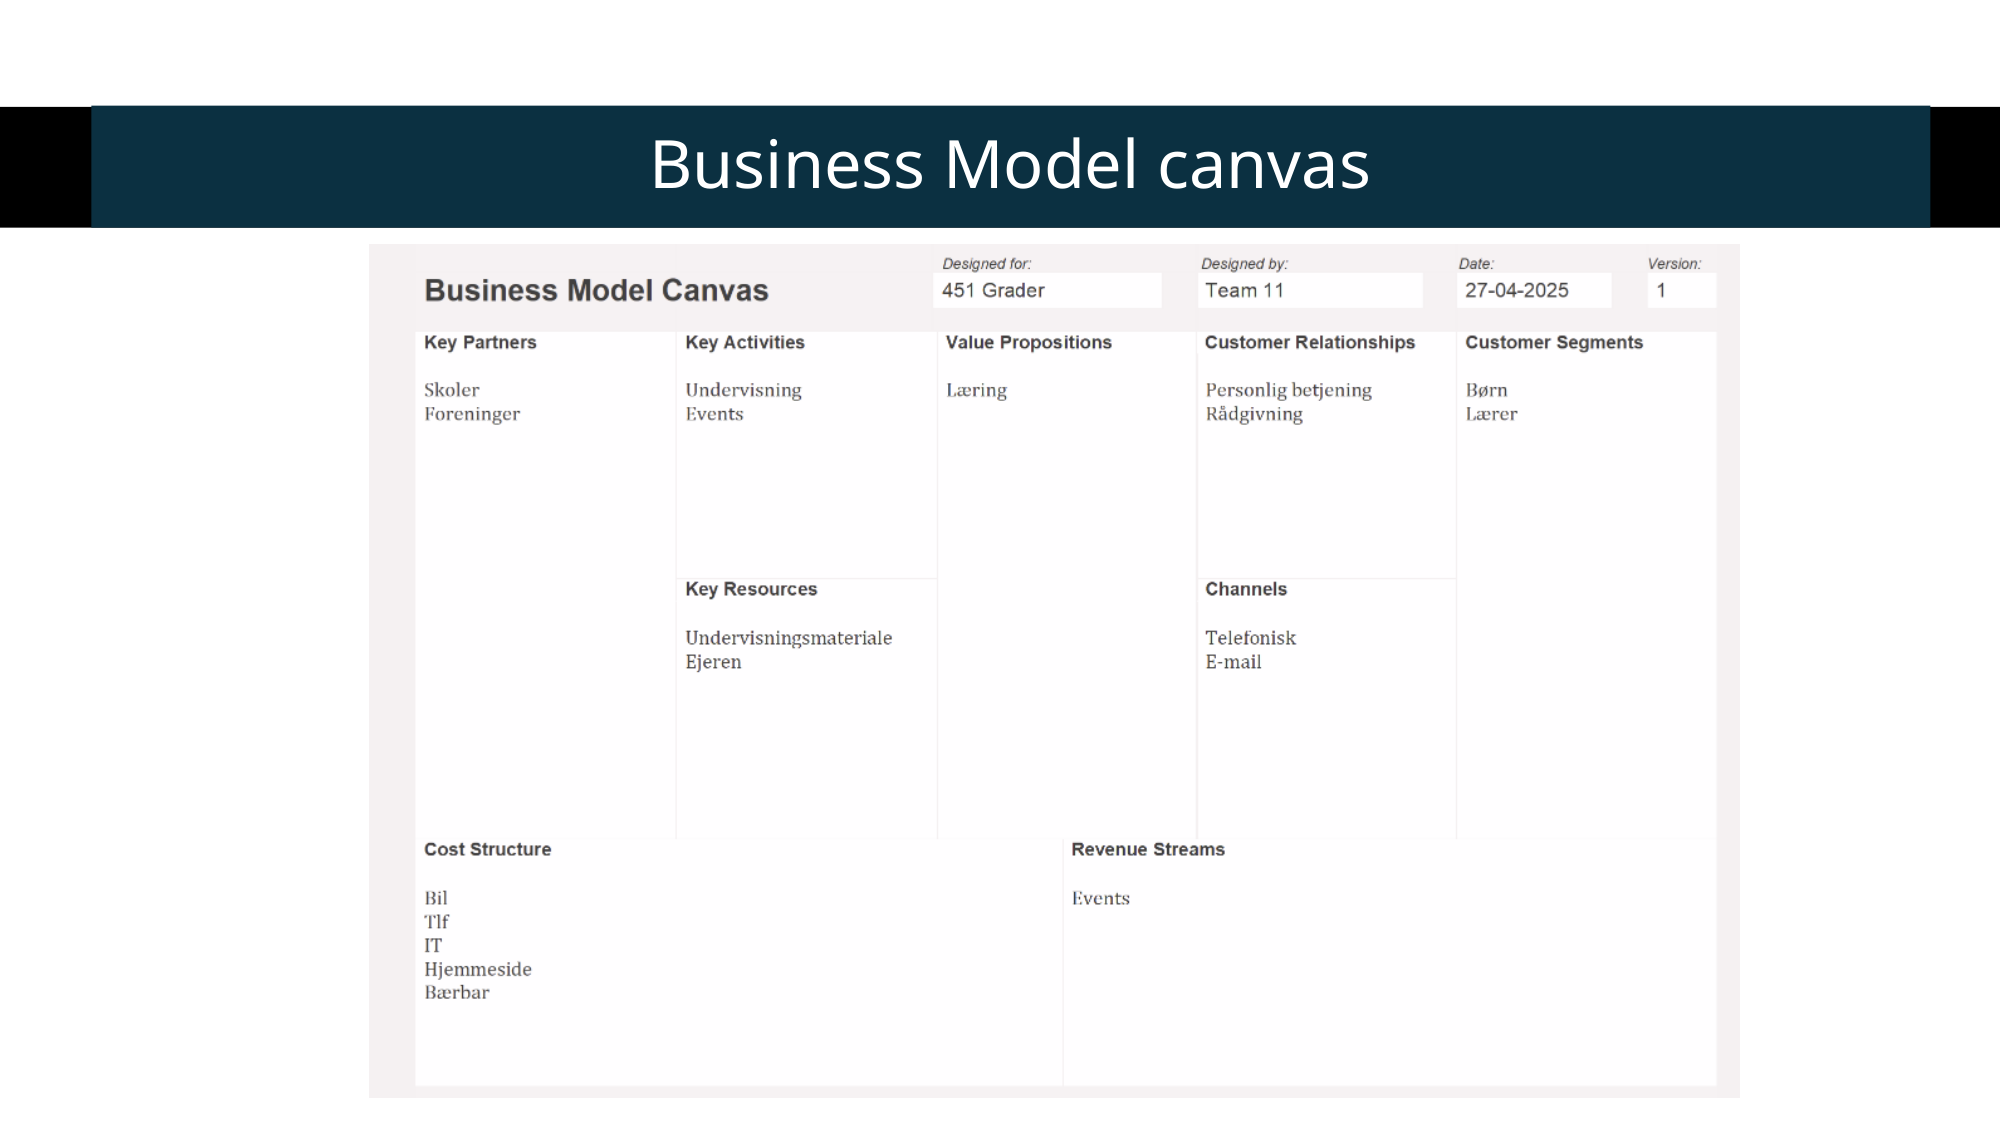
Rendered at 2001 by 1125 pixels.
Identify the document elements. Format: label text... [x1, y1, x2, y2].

title Business Model canvas [91, 105, 1931, 228]
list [368, 244, 1740, 1098]
text_box [0, 105, 2000, 229]
